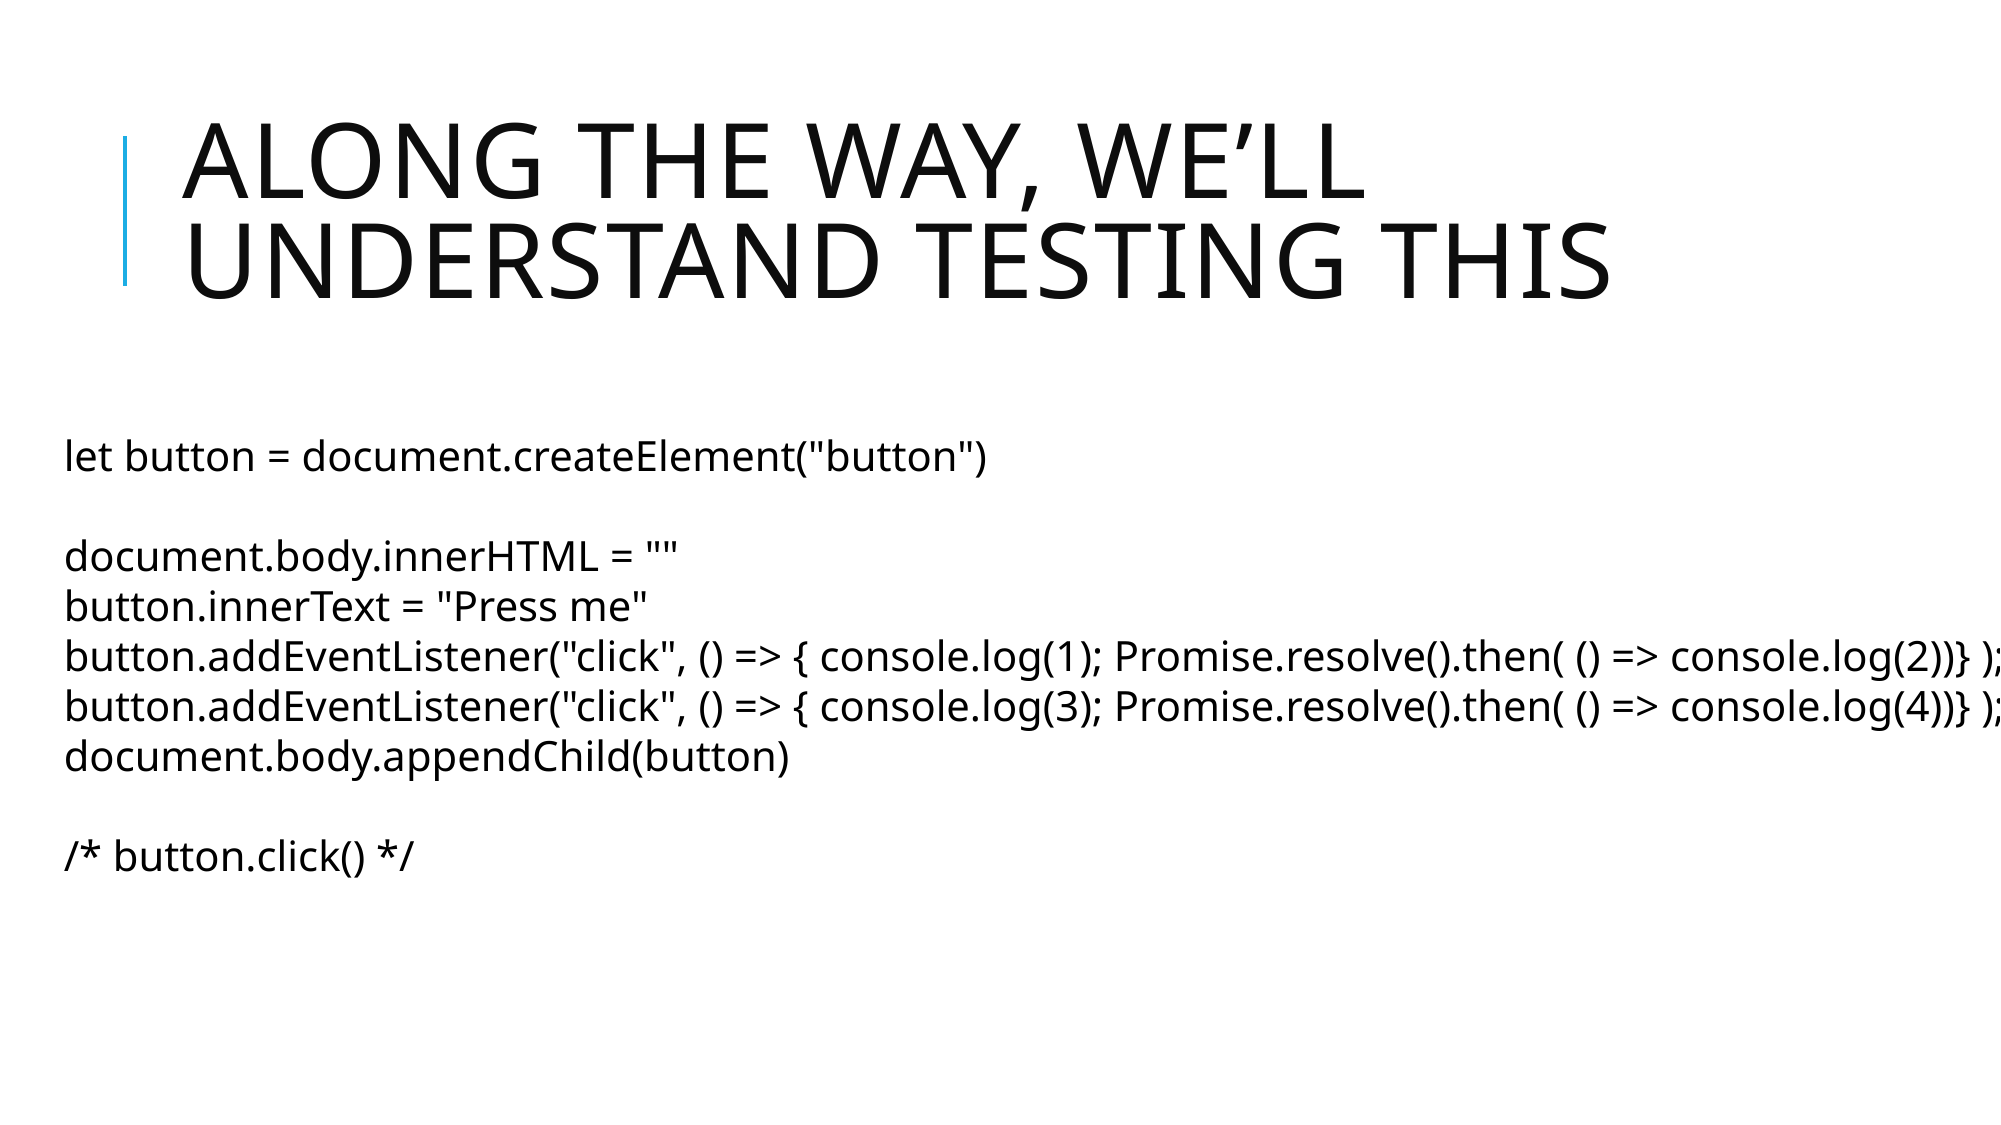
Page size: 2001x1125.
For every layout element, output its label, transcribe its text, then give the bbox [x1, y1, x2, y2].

text_box let button = document.createElement("button") document.body.innerHTML = "" button.innerText = "Press me" button.addEventListener("click", () => { console.log(1); Promise.resolve().then( () => console.log(2))} ); button.addEventListener("click", () => { console.log(3); Promise.resolve().then( () => console.log(4))} ); document.body.appendChild(button) /* button.click() */ [48, 422, 2000, 938]
title Along the way, we’ll understand testing this [168, 96, 1763, 342]
